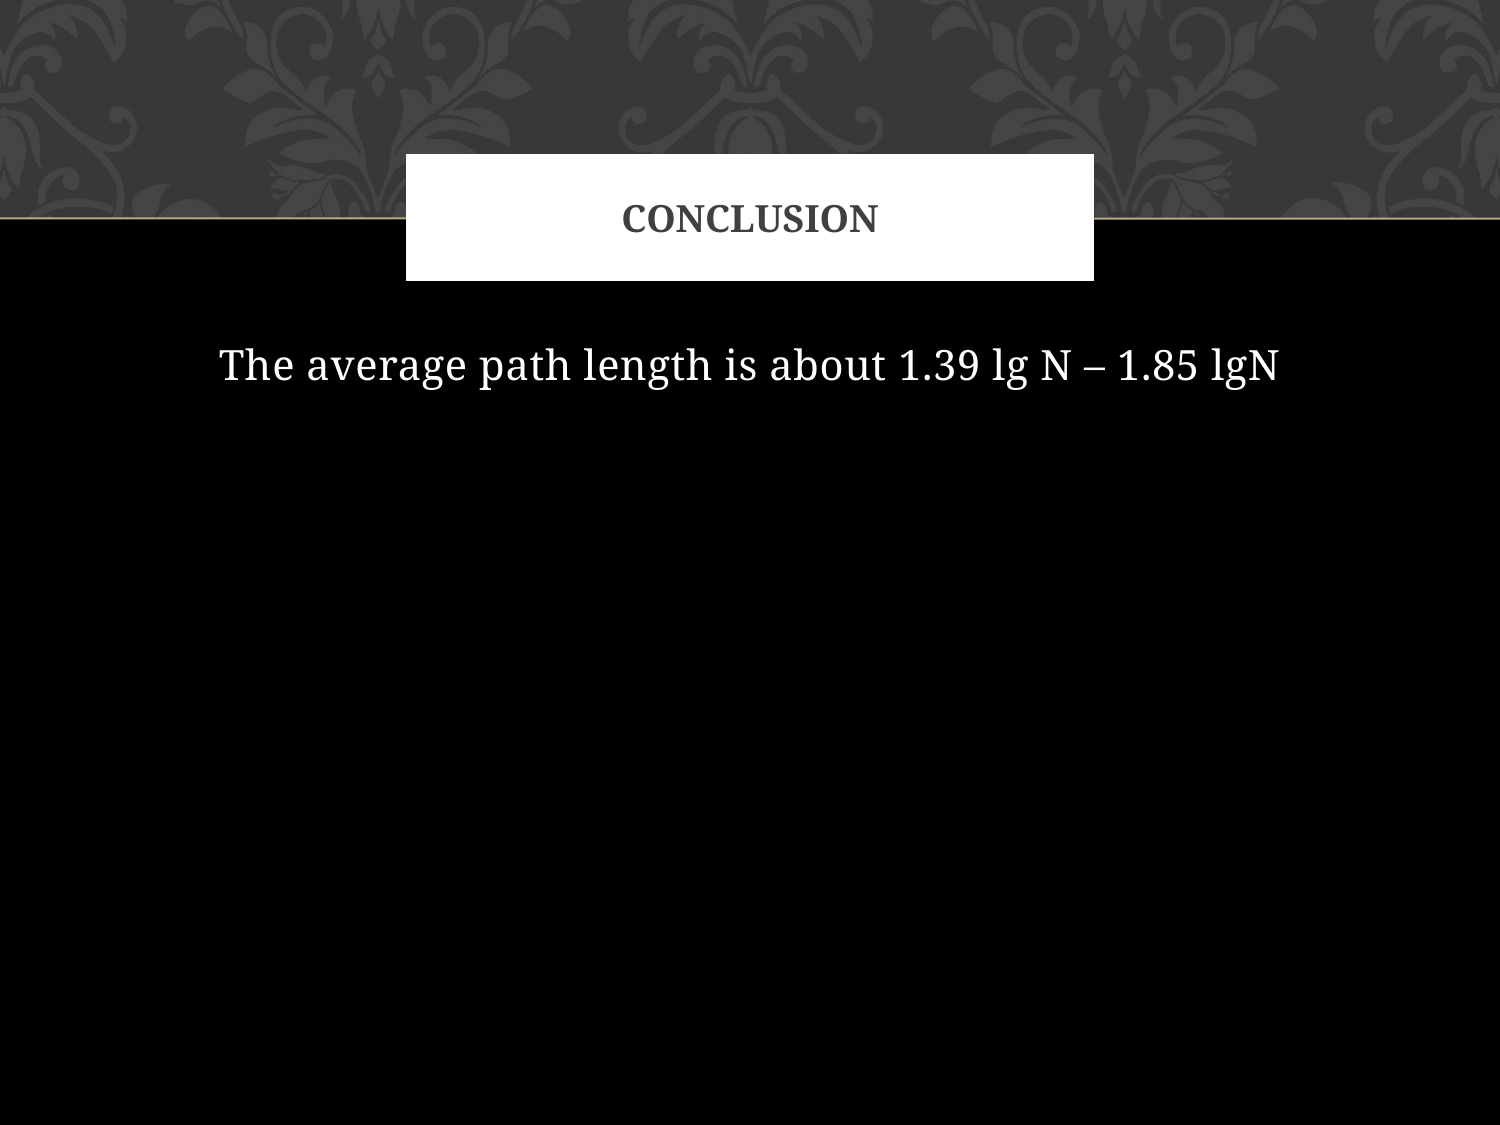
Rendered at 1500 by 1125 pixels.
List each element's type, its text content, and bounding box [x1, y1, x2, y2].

list The average path length is about 1.39 lg N – 1.85 lgN [75, 331, 1425, 1000]
title Conclusion [406, 154, 1094, 281]
